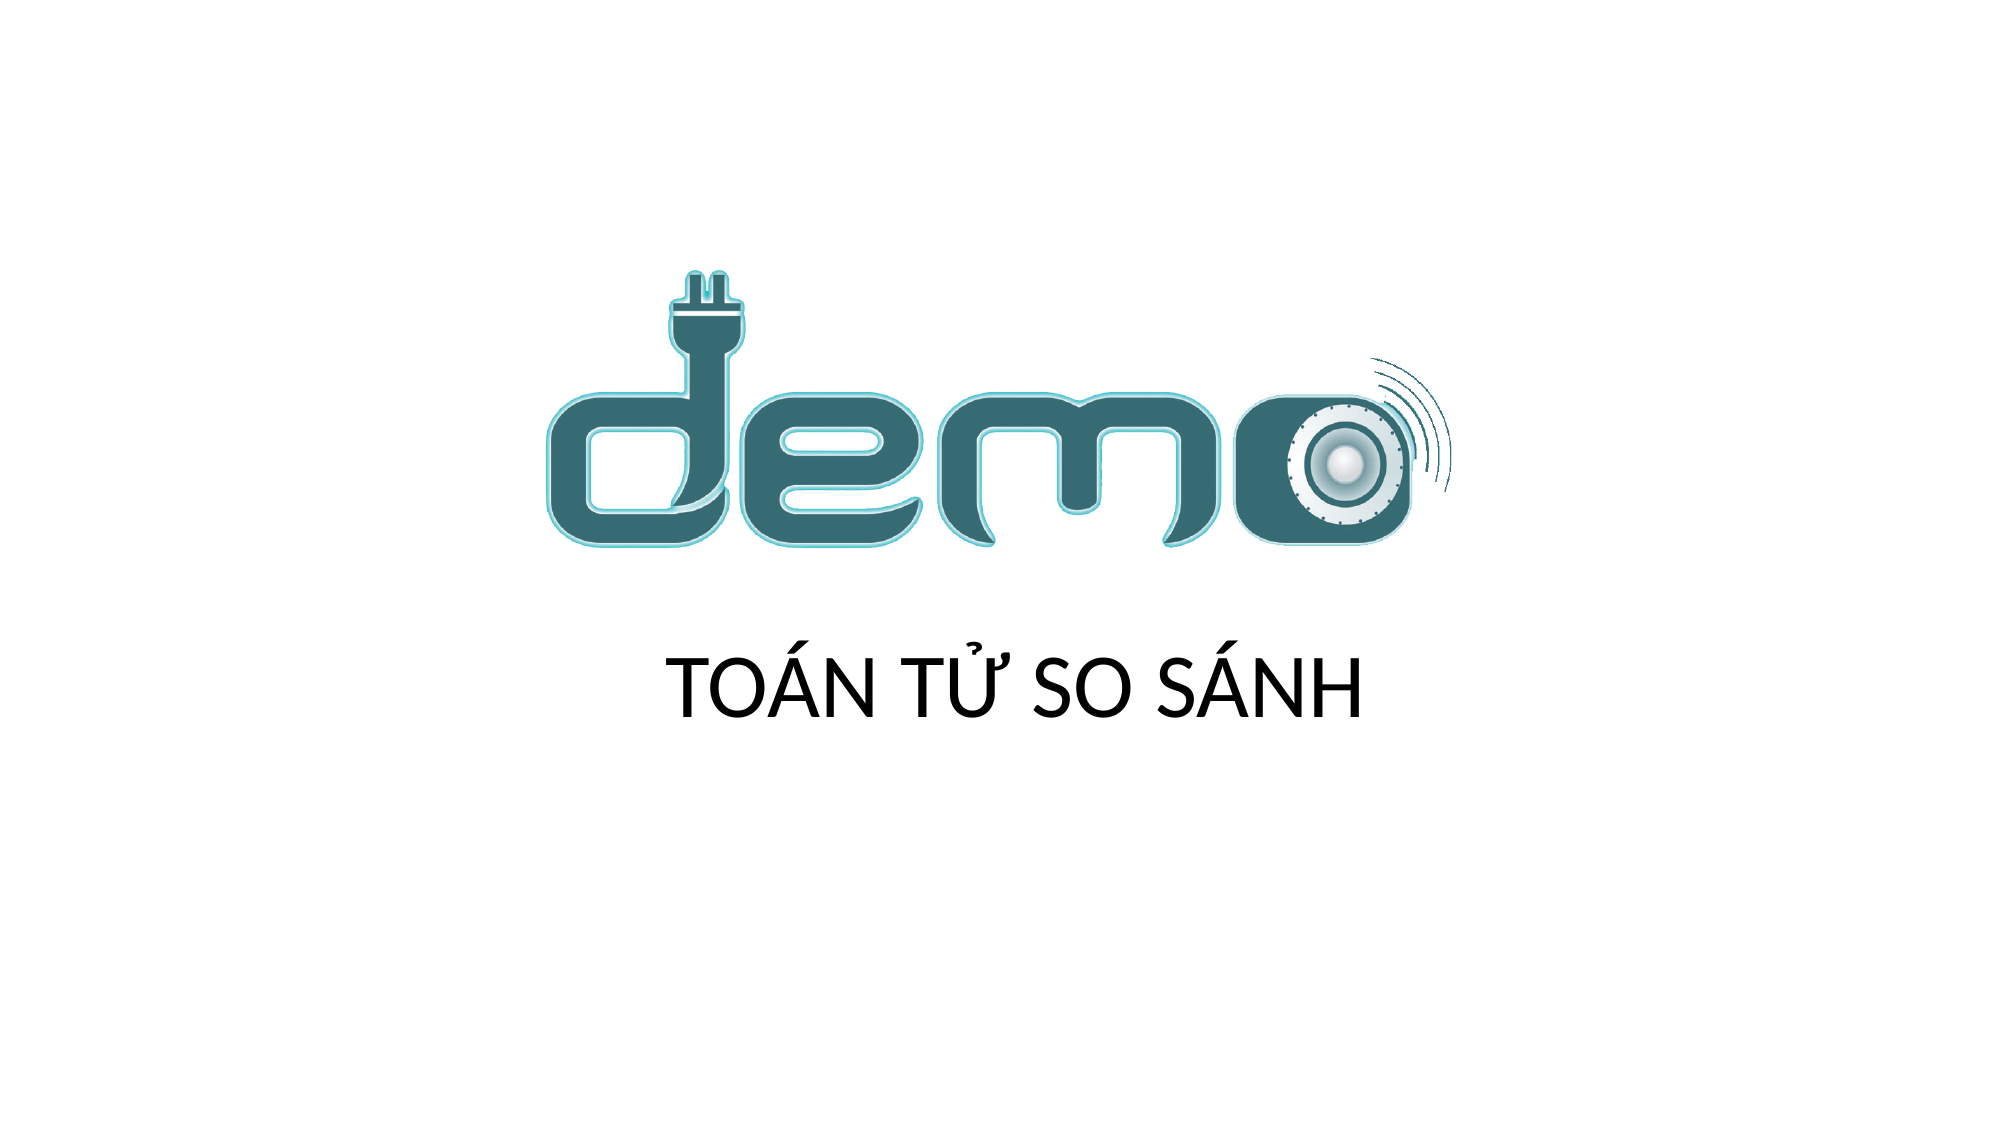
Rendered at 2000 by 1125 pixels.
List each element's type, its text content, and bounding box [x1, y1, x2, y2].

title TOÁN TỬ SO SÁNH [116, 587, 1917, 775]
picture [479, 212, 1489, 563]
